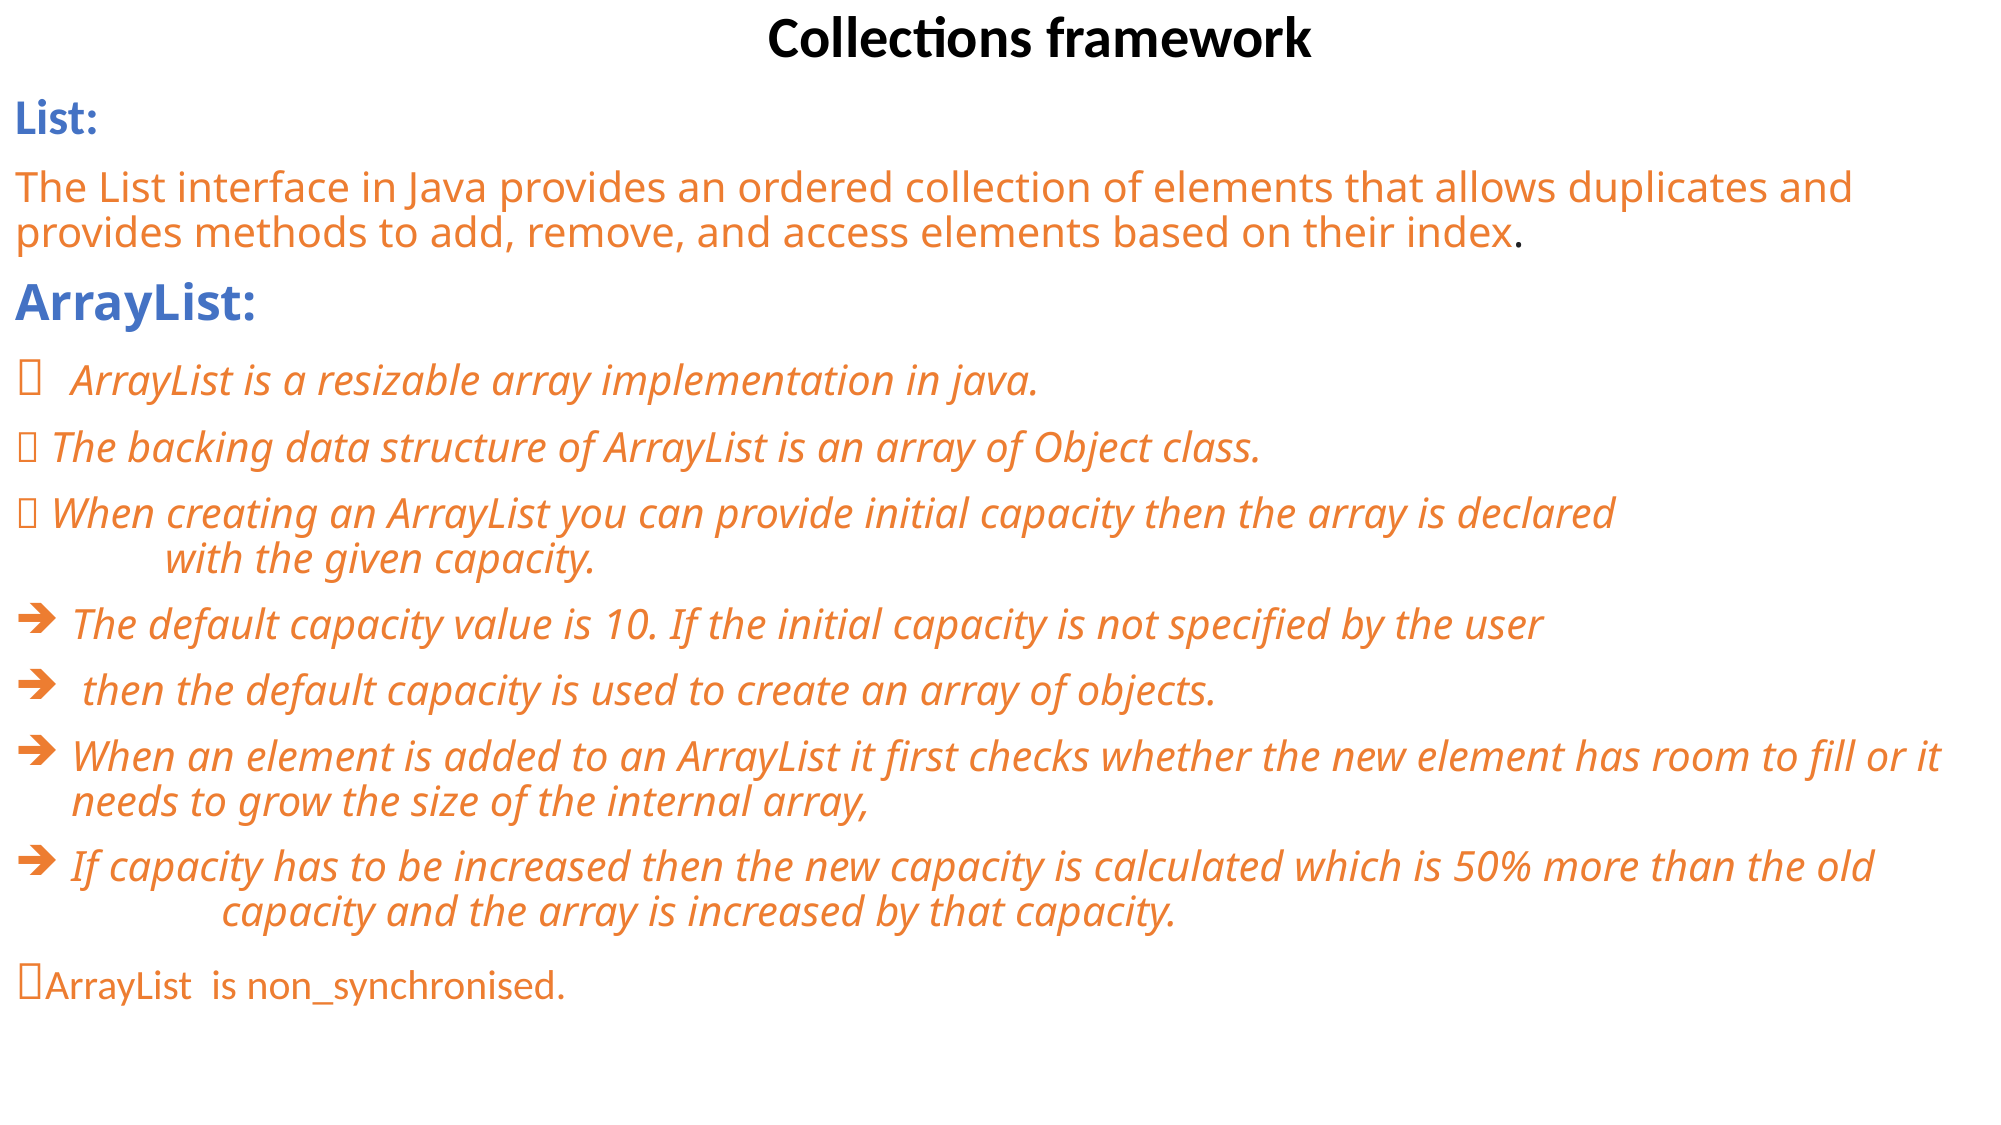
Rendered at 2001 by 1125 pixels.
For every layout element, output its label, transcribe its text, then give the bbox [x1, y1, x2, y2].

subtitle Collections framework List: The List interface in Java provides an ordered collection of elements that allows duplicates and provides methods to add, remove, and access elements based on their index. ArrayList:  ArrayList is a resizable array implementation in java.  The backing data structure of ArrayList is an array of Object class.  When creating an ArrayList you can provide initial capacity then the array is declared with the given capacity. The default capacity value is 10. If the initial capacity is not specified by the user then the default capacity is used to create an array of objects. When an element is added to an ArrayList it first checks whether the new element has room to fill or it needs to grow the size of the internal array, If capacity has to be increased then the new capacity is calculated which is 50% more than the old capacity and the array is increased by that capacity. ArrayList is non_synchronised. [0, 0, 2000, 1125]
